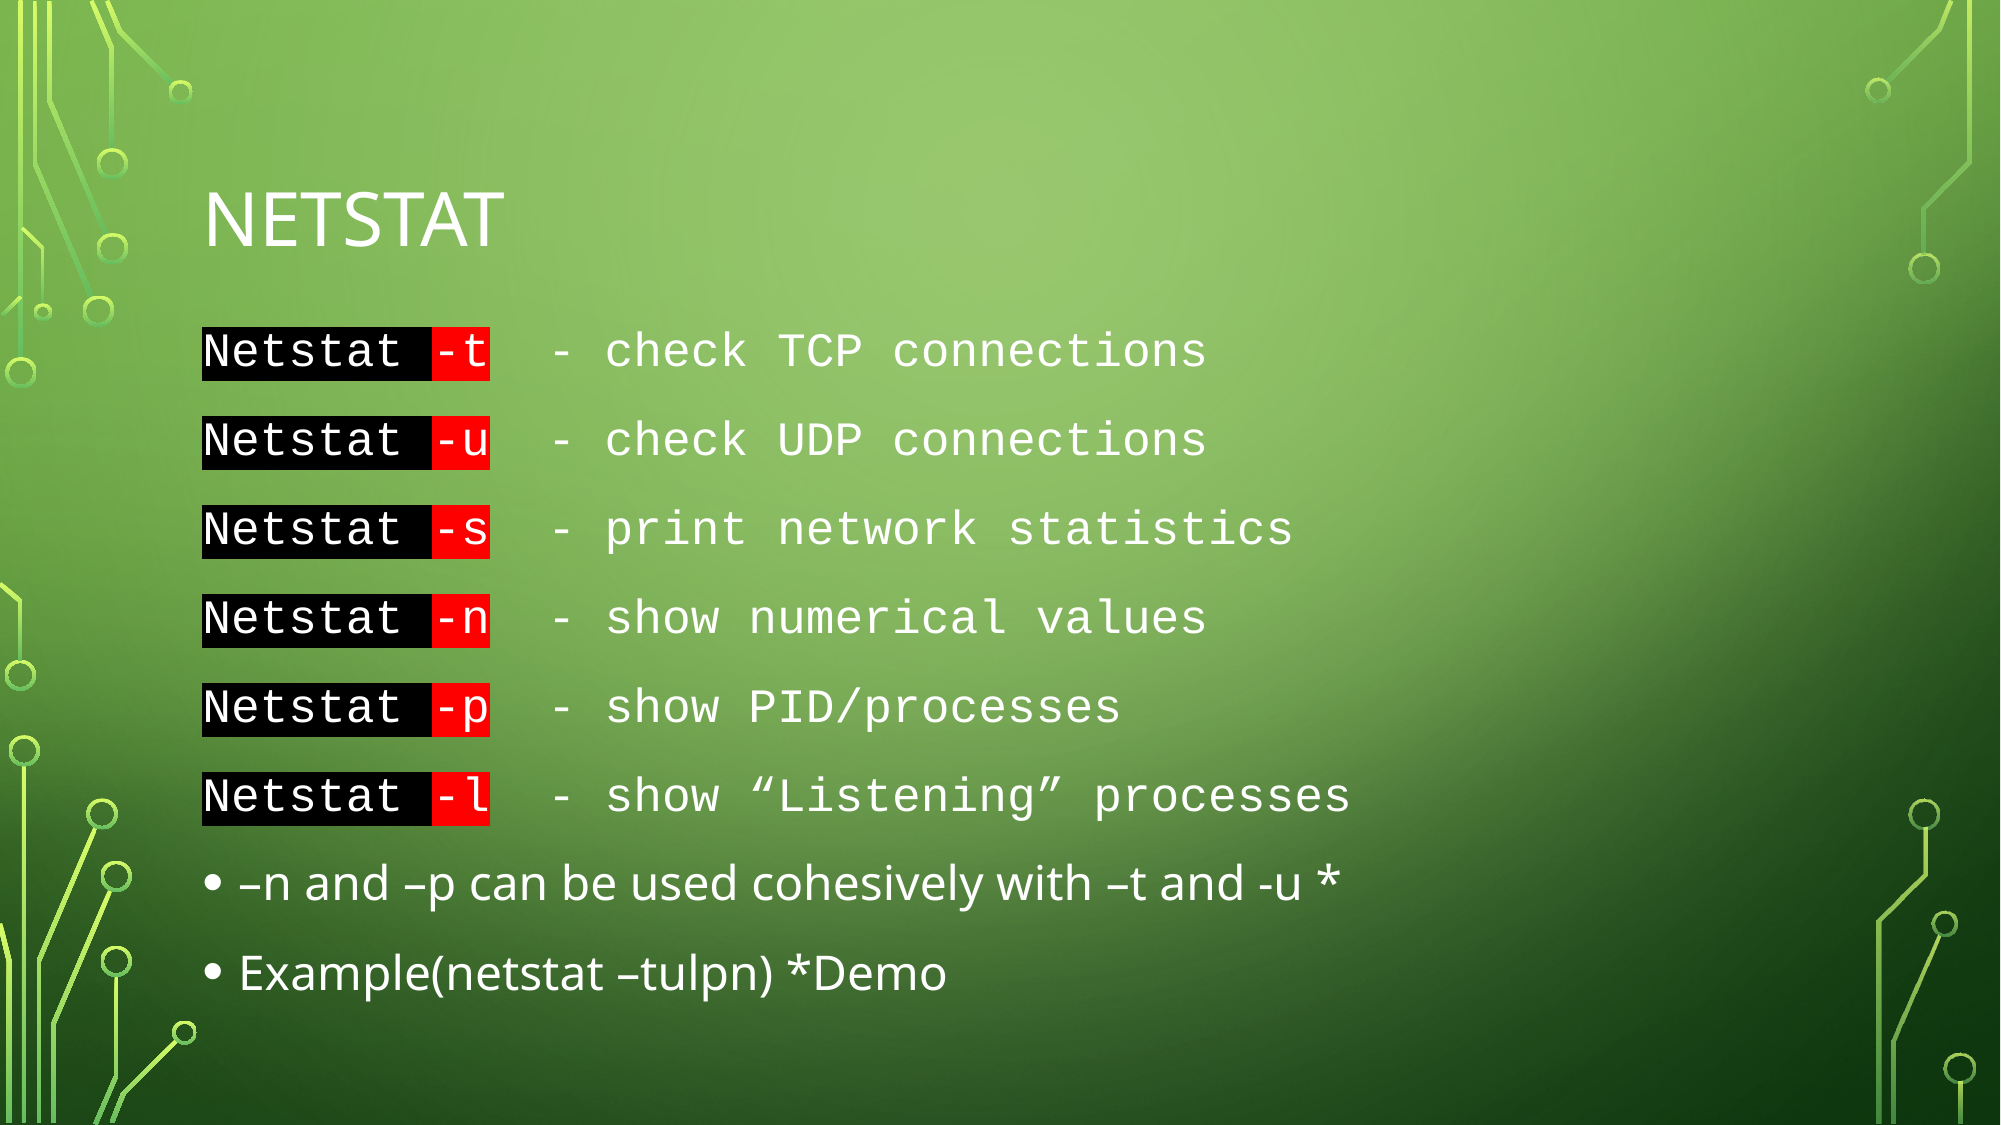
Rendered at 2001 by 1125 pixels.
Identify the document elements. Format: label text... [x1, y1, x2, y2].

title netstat [187, 101, 1813, 299]
list Netstat -t - check TCP connections Netstat -u - check UDP connections Netstat -s - print network statistics Netstat -n - show numerical values Netstat -p - show PID/processes Netstat -l - show “Listening” processes –n and –p can be used cohesively with –t and -u * Example(netstat –tulpn) *Demo [187, 299, 1813, 1008]
